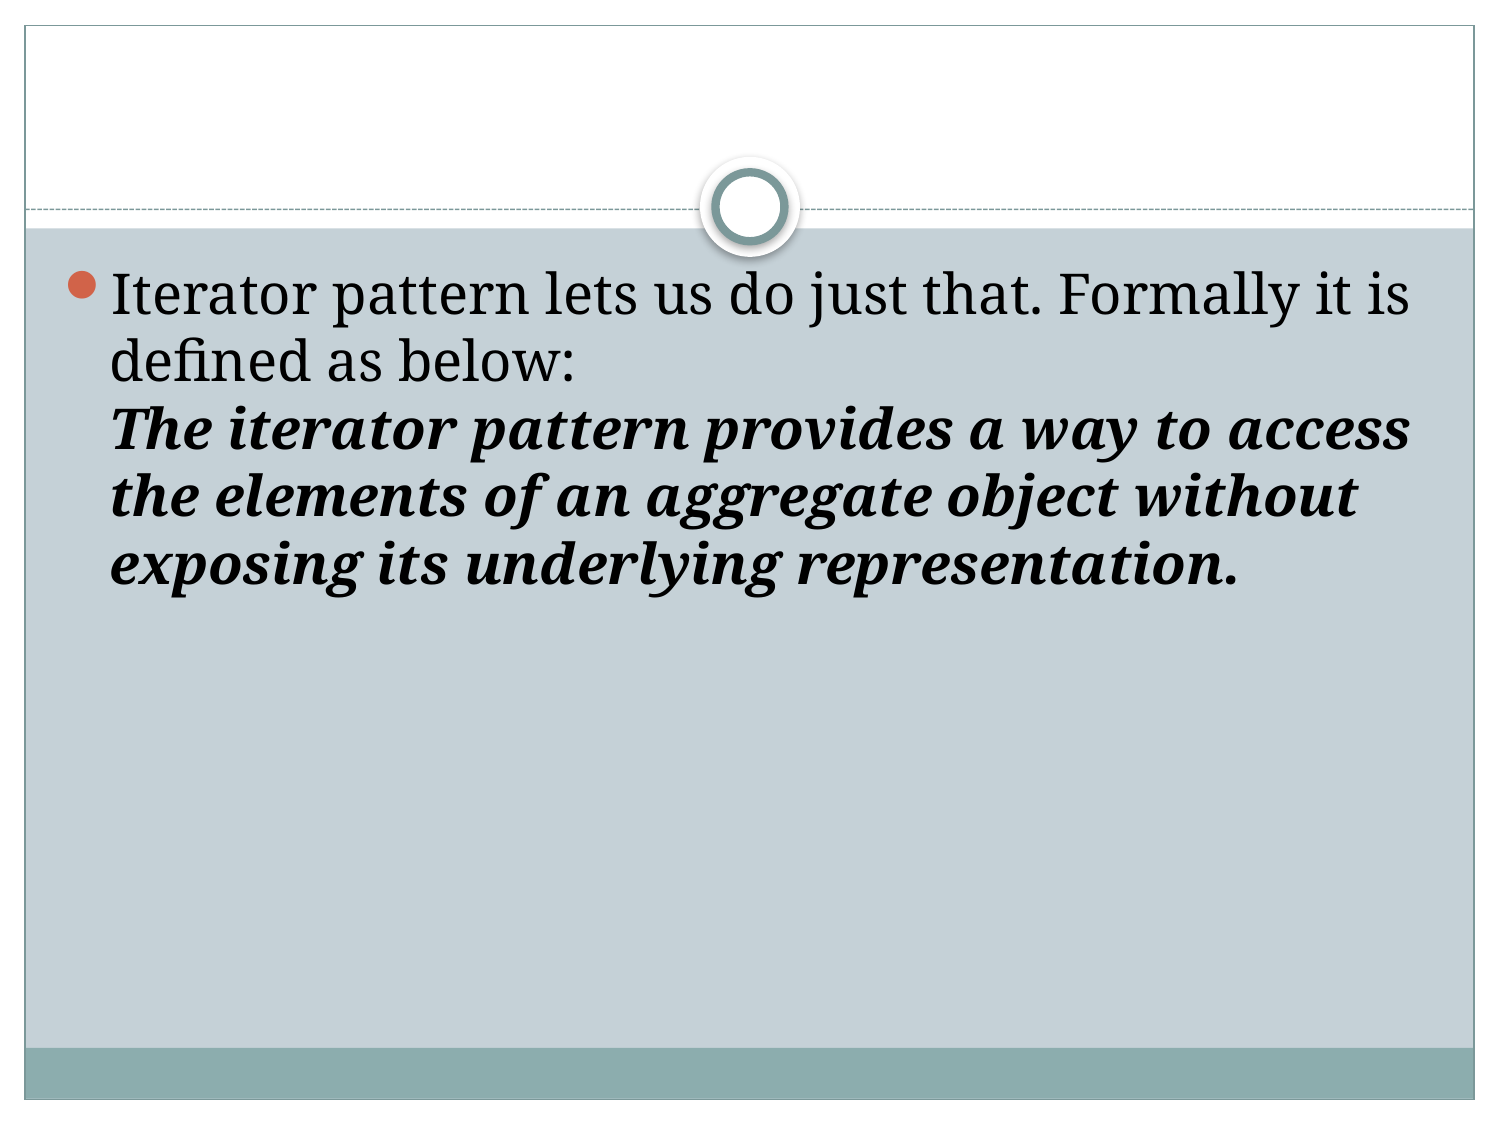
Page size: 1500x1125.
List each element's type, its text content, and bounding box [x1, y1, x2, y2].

list Iterator pattern lets us do just that. Formally it is defined as below: The iterator pattern provides a way to access the elements of an aggregate object without exposing its underlying representation. [49, 250, 1445, 1001]
